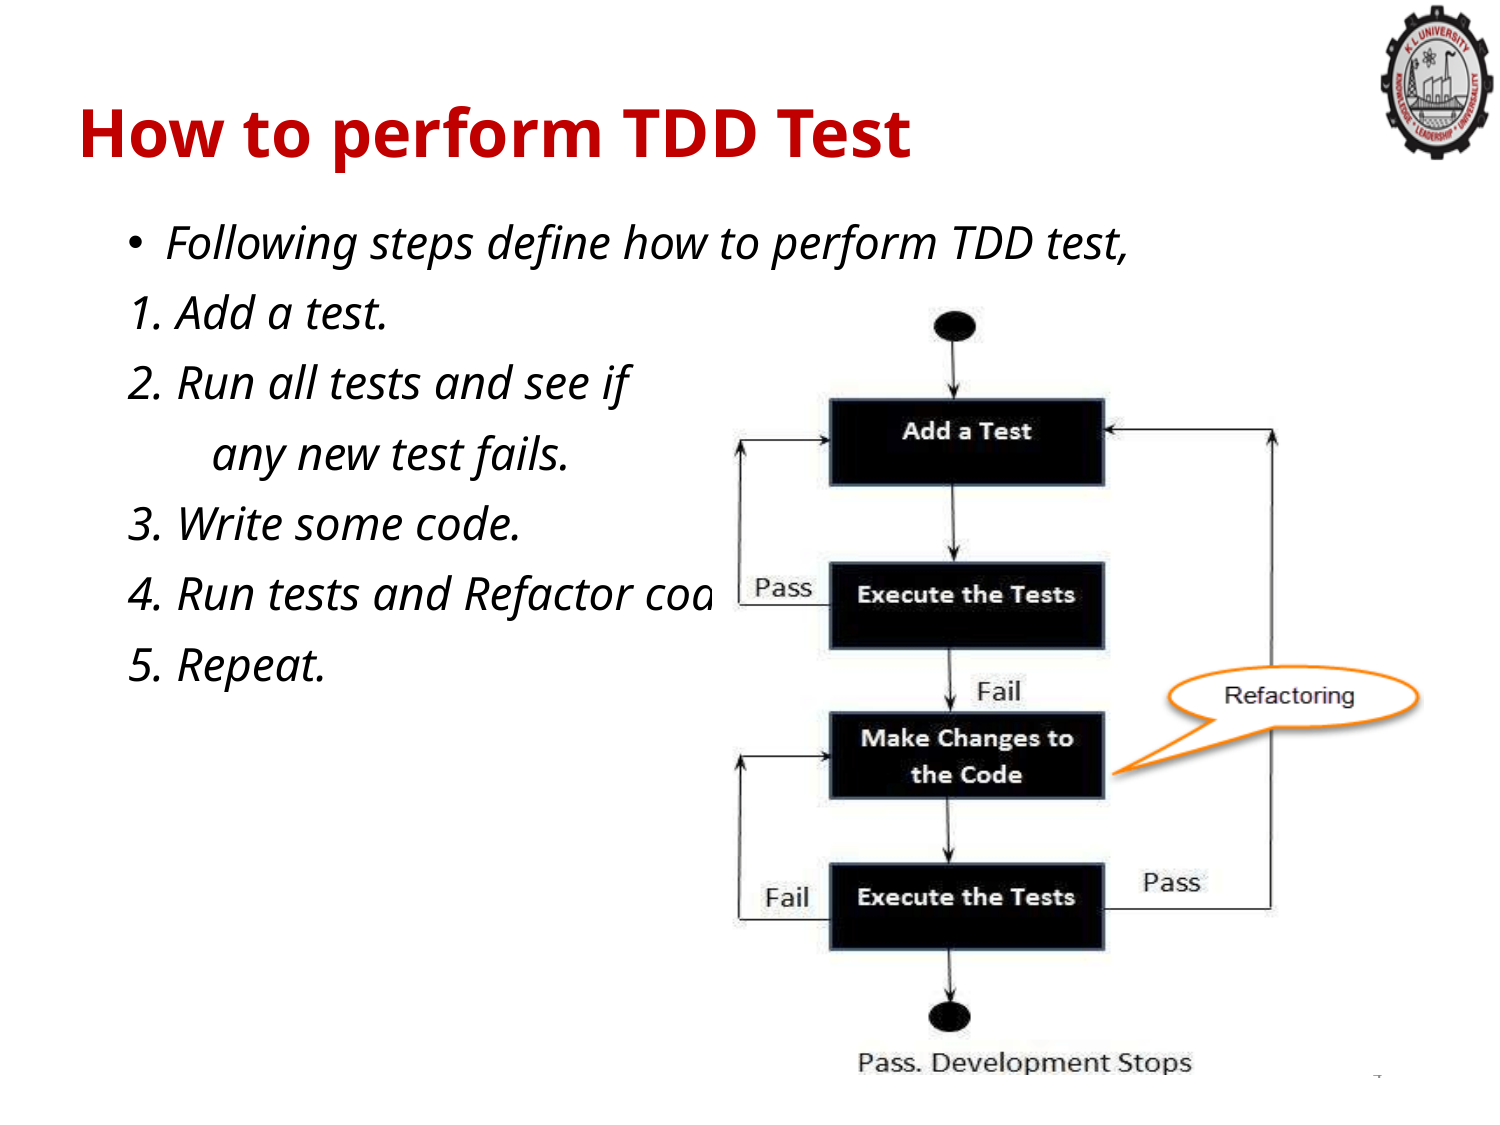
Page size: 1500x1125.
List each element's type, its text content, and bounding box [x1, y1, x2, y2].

title How to perform TDD Test [62, 99, 1338, 172]
list Following steps define how to perform TDD test, 1. Add a test. 2. Run all tests and see if any new test fails. 3. Write some code. 4. Run tests and Refactor code. 5. Repeat. [112, 212, 1407, 751]
slide_number 4 [1310, 1075, 1397, 1103]
picture [1370, 0, 1500, 173]
picture [712, 299, 1424, 1075]
